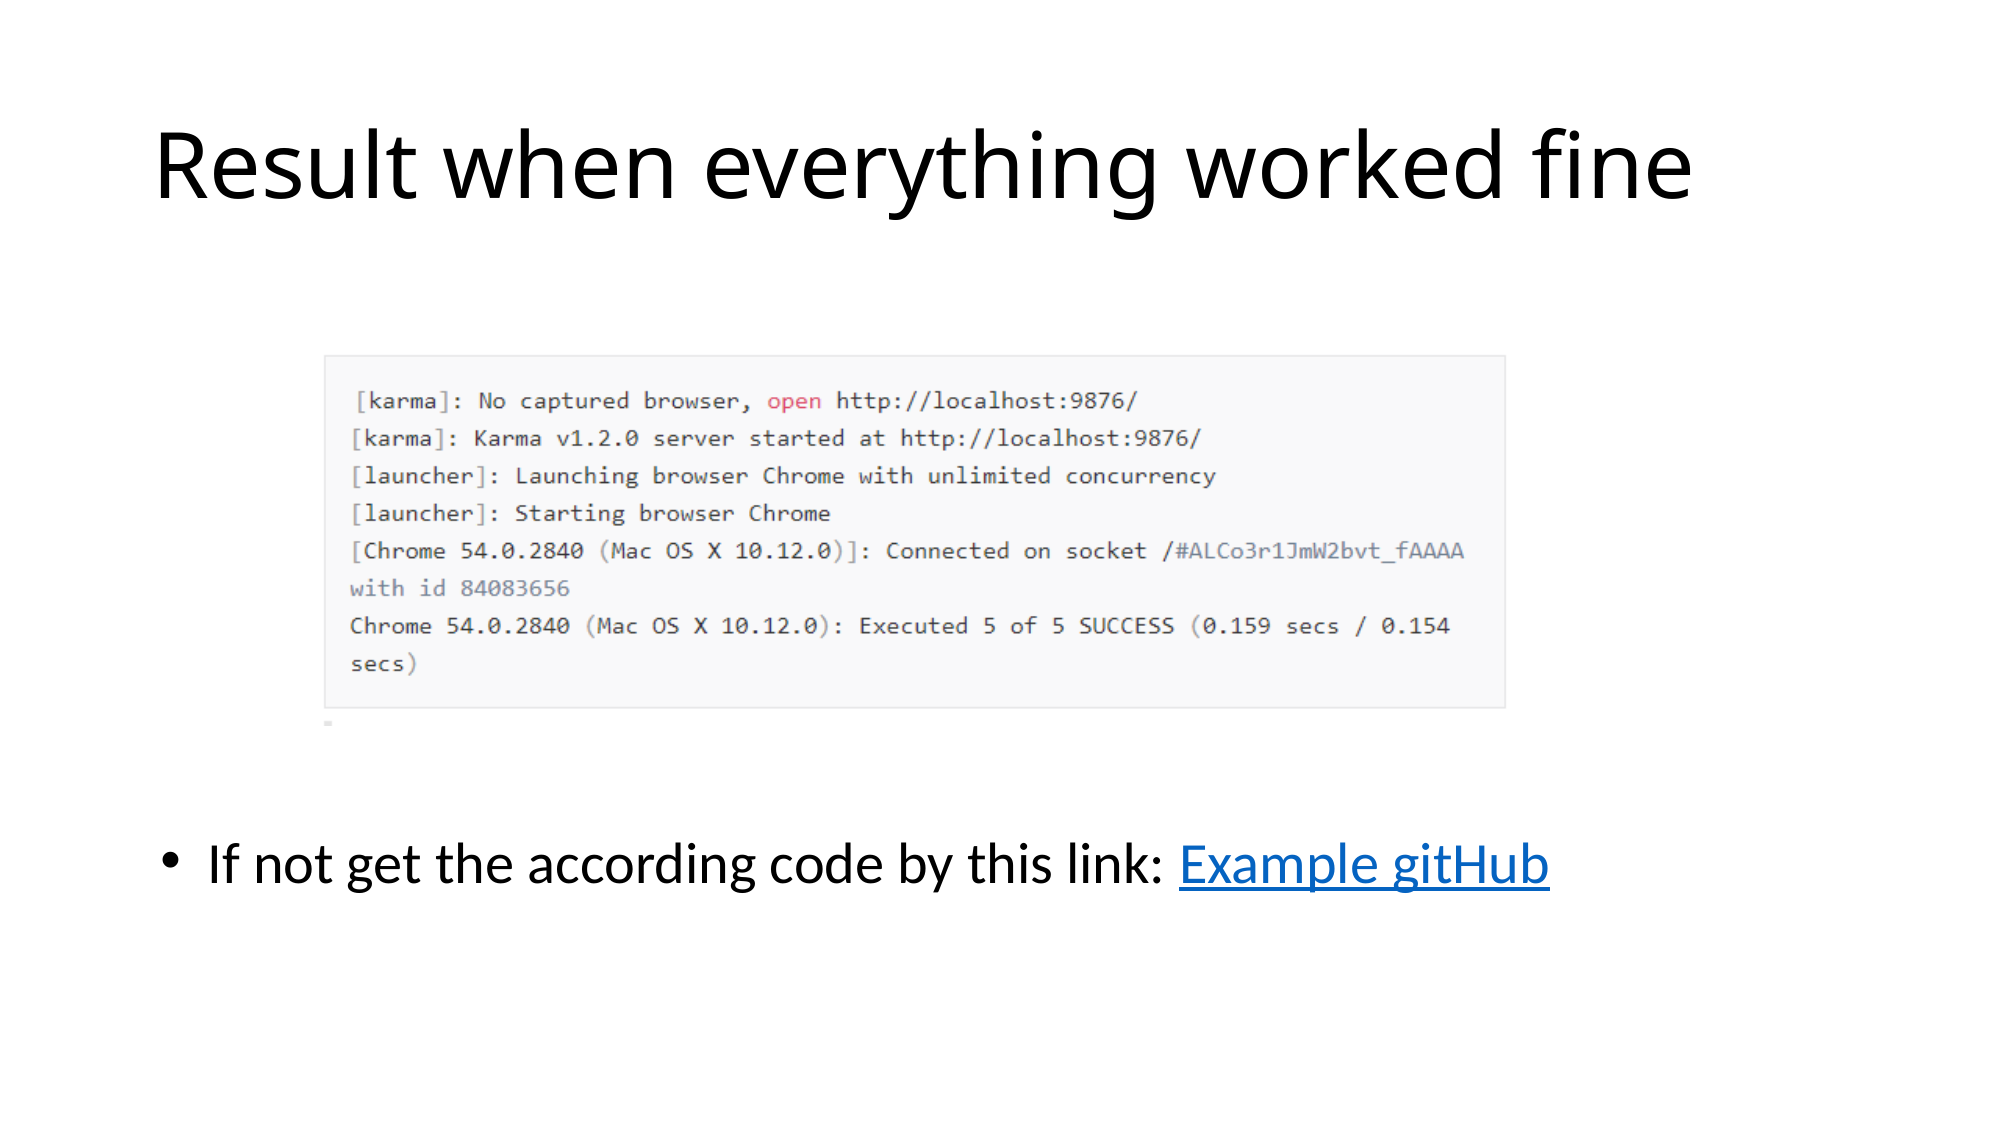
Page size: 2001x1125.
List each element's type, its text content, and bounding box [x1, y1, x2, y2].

text_box If not get the according code by this link: Example gitHub [145, 817, 1565, 903]
title Result when everything worked fine [137, 59, 1863, 278]
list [315, 346, 1525, 726]
